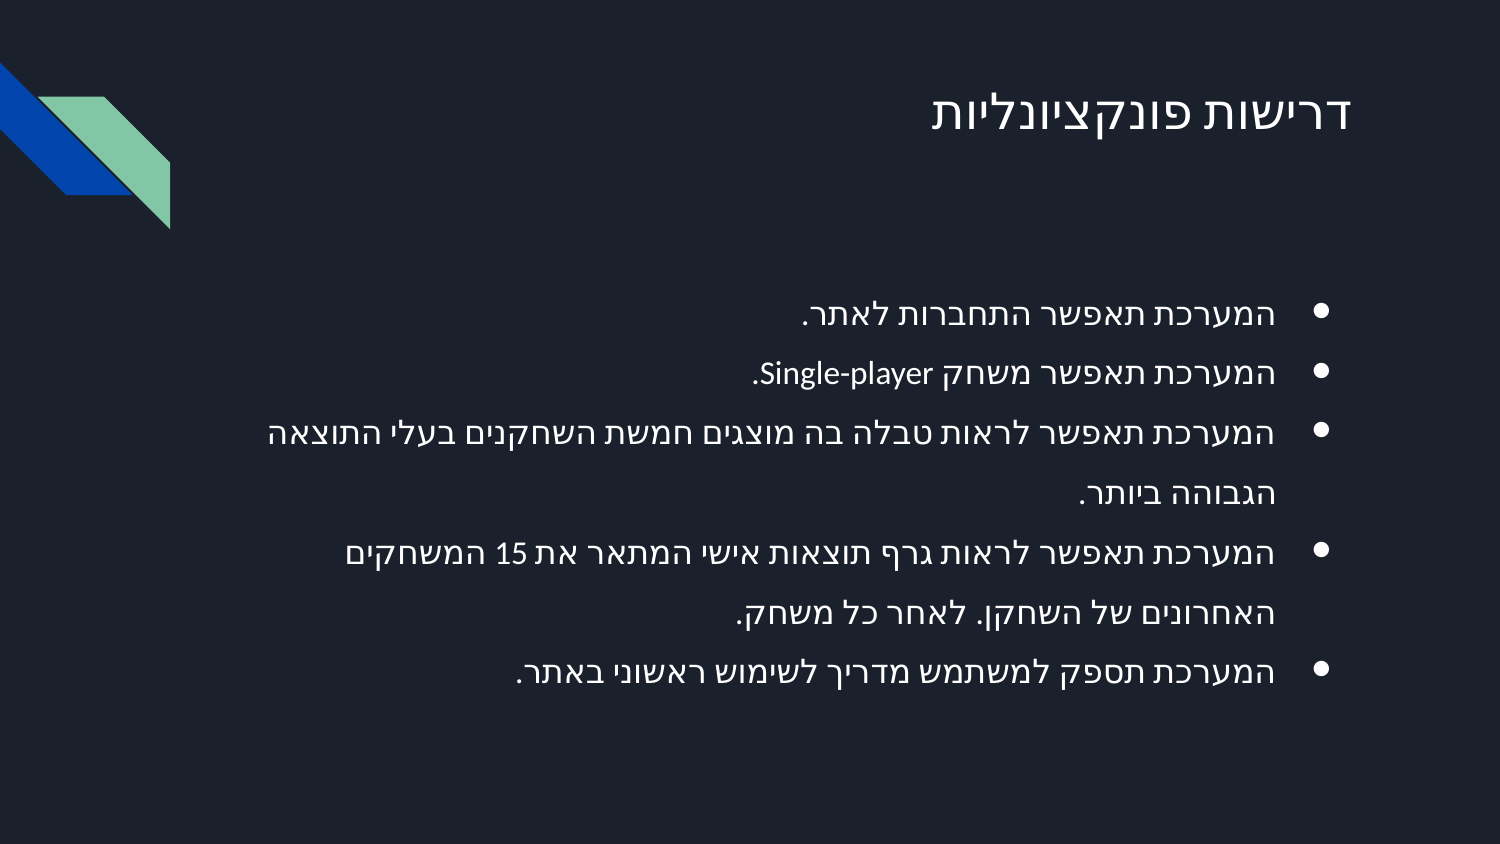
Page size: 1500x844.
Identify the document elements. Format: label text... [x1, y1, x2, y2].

list המערכת תאפשר התחברות לאתר. המערכת תאפשר משחק Single-player. המערכת תאפשר לראות טבלה בה מוצגים חמשת השחקנים בעלי התוצאה הגבוהה ביותר. המערכת תאפשר לראות גרף תוצאות אישי המתאר את 15 המשחקים האחרונים של השחקן. לאחר כל משחק. המערכת תספק למשתמש מדריך לשימוש ראשוני באתר. [212, 257, 1368, 735]
title דרישות פונקציונליות [212, 64, 1368, 215]
